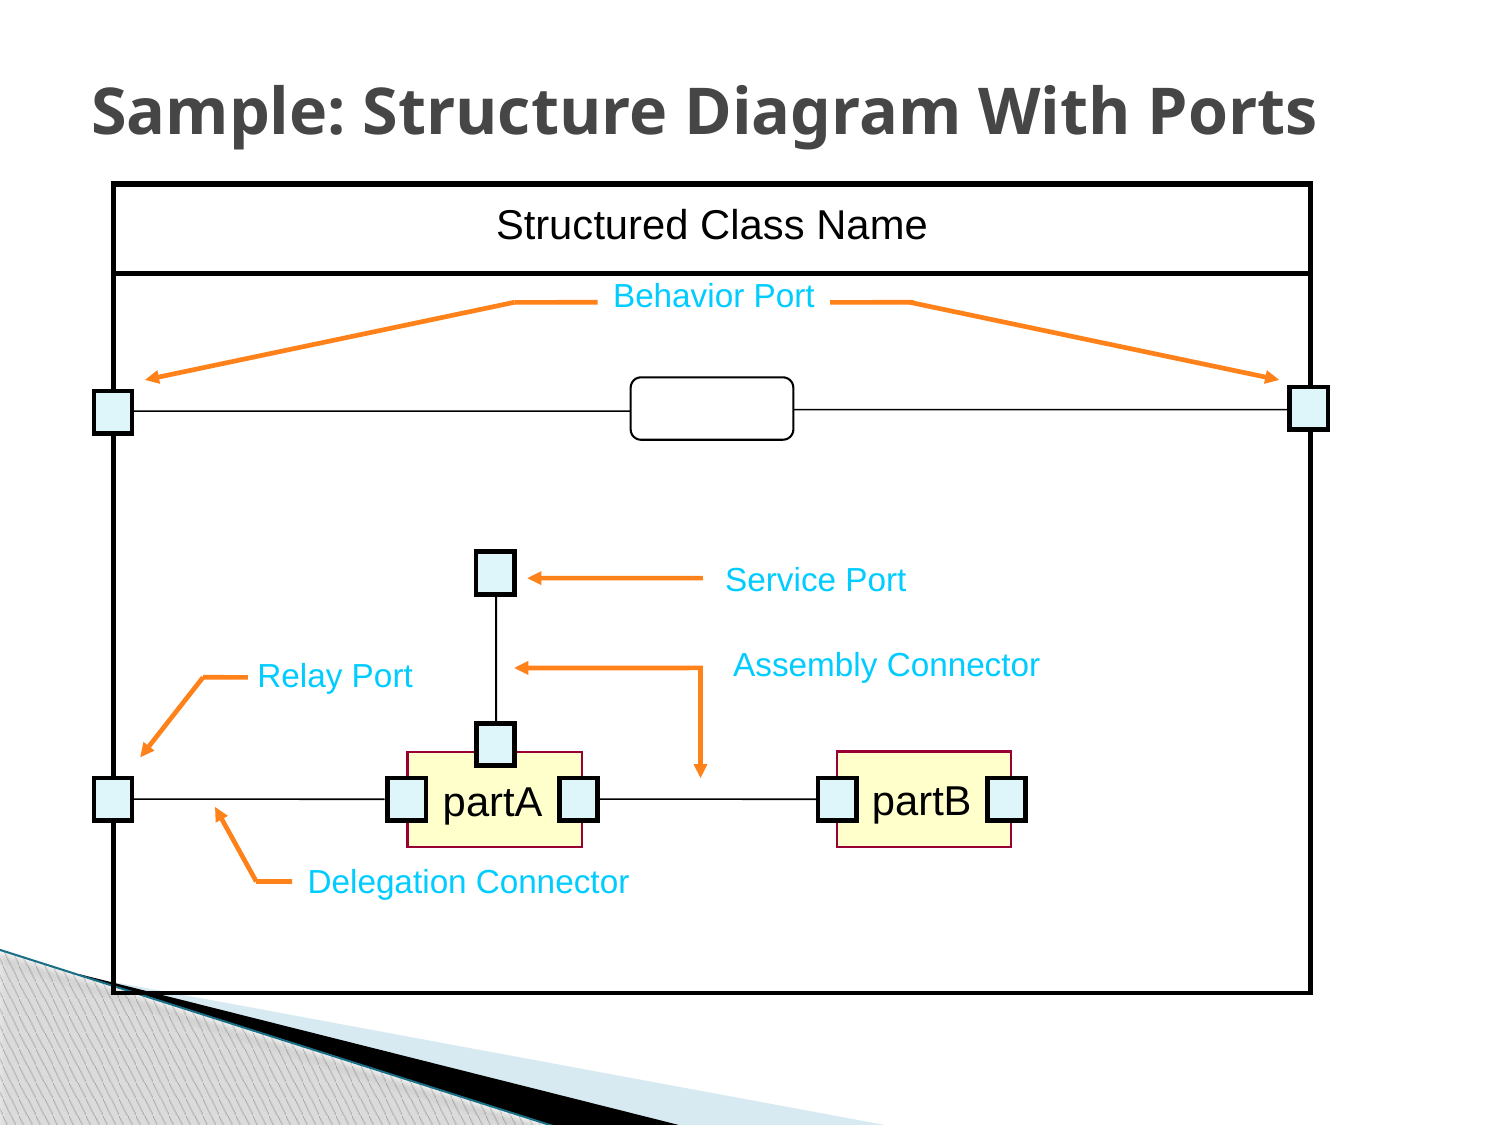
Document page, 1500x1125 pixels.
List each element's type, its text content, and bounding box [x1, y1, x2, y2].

text_box [527, 571, 703, 585]
text_box Assembly Connector [715, 634, 1059, 693]
text_box [694, 667, 707, 779]
text_box [836, 751, 1011, 847]
text_box [93, 390, 133, 434]
text_box [407, 751, 582, 848]
text_box [387, 777, 426, 821]
text_box Delegation Connector [290, 850, 648, 909]
text_box Relay Port [239, 645, 431, 703]
text_box partA [442, 774, 543, 825]
text_box [987, 777, 1026, 821]
text_box [909, 302, 1280, 384]
text_box [140, 677, 203, 758]
text_box [559, 778, 598, 821]
text_box [93, 777, 133, 821]
text_box [145, 302, 514, 384]
text_box partB [871, 774, 972, 825]
text_box [475, 551, 515, 595]
text_box [215, 806, 257, 882]
text_box [630, 377, 794, 440]
text_box Behavior Port [595, 265, 833, 324]
text_box [1289, 386, 1328, 430]
text_box [113, 185, 1311, 274]
text_box Service Port [707, 549, 925, 607]
text_box [818, 777, 857, 821]
text_box [514, 661, 700, 675]
text_box [476, 723, 515, 766]
text_box [113, 274, 1311, 994]
title Sample: Structure Diagram With Ports [76, 33, 1352, 184]
